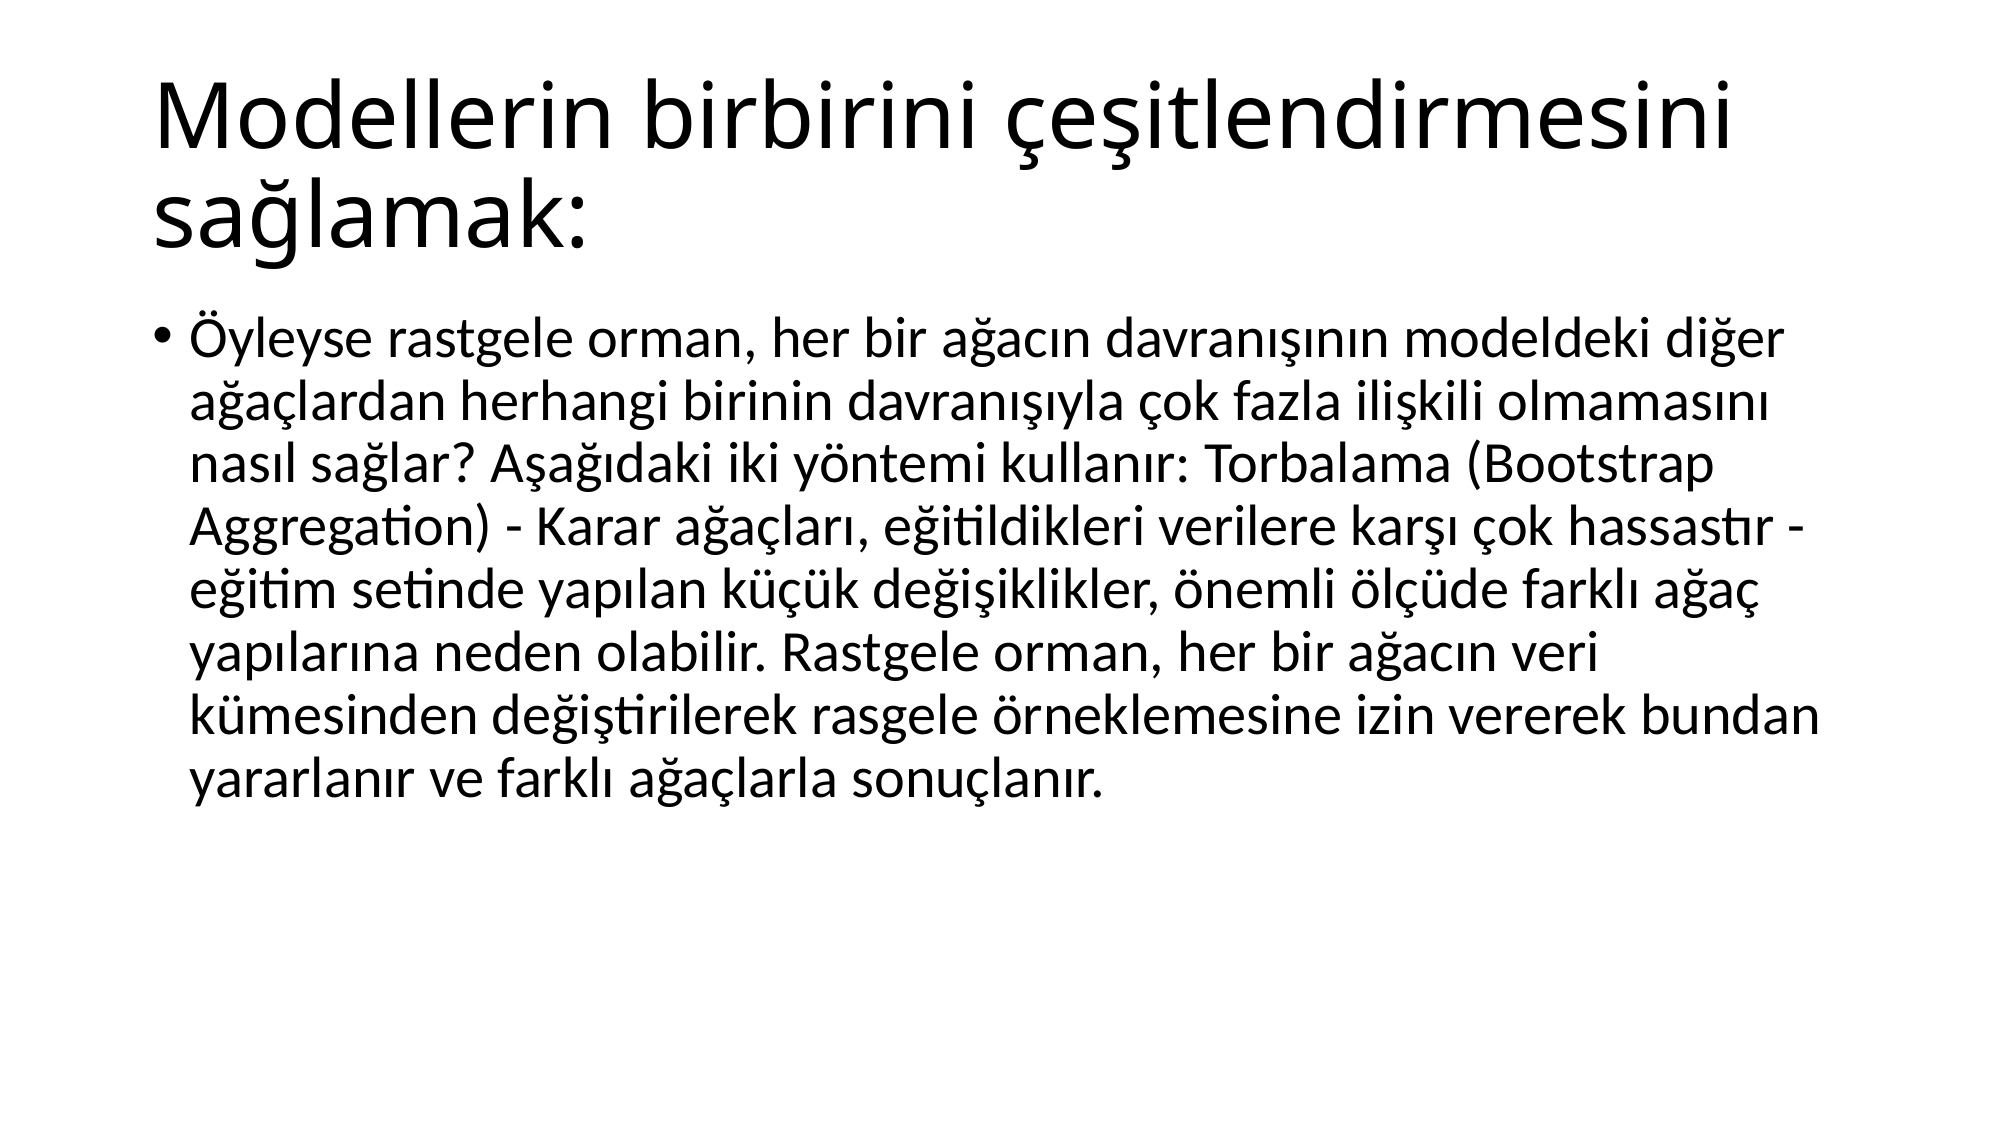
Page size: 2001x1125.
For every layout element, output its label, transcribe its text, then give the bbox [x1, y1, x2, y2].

title Modellerin birbirini çeşitlendirmesini sağlamak: [137, 59, 1863, 278]
list Öyleyse rastgele orman, her bir ağacın davranışının modeldeki diğer ağaçlardan herhangi birinin davranışıyla çok fazla ilişkili olmamasını nasıl sağlar? Aşağıdaki iki yöntemi kullanır: Torbalama (Bootstrap Aggregation) - Karar ağaçları, eğitildikleri verilere karşı çok hassastır - eğitim setinde yapılan küçük değişiklikler, önemli ölçüde farklı ağaç yapılarına neden olabilir. Rastgele orman, her bir ağacın veri kümesinden değiştirilerek rasgele örneklemesine izin vererek bundan yararlanır ve farklı ağaçlarla sonuçlanır. [137, 299, 1863, 1014]
